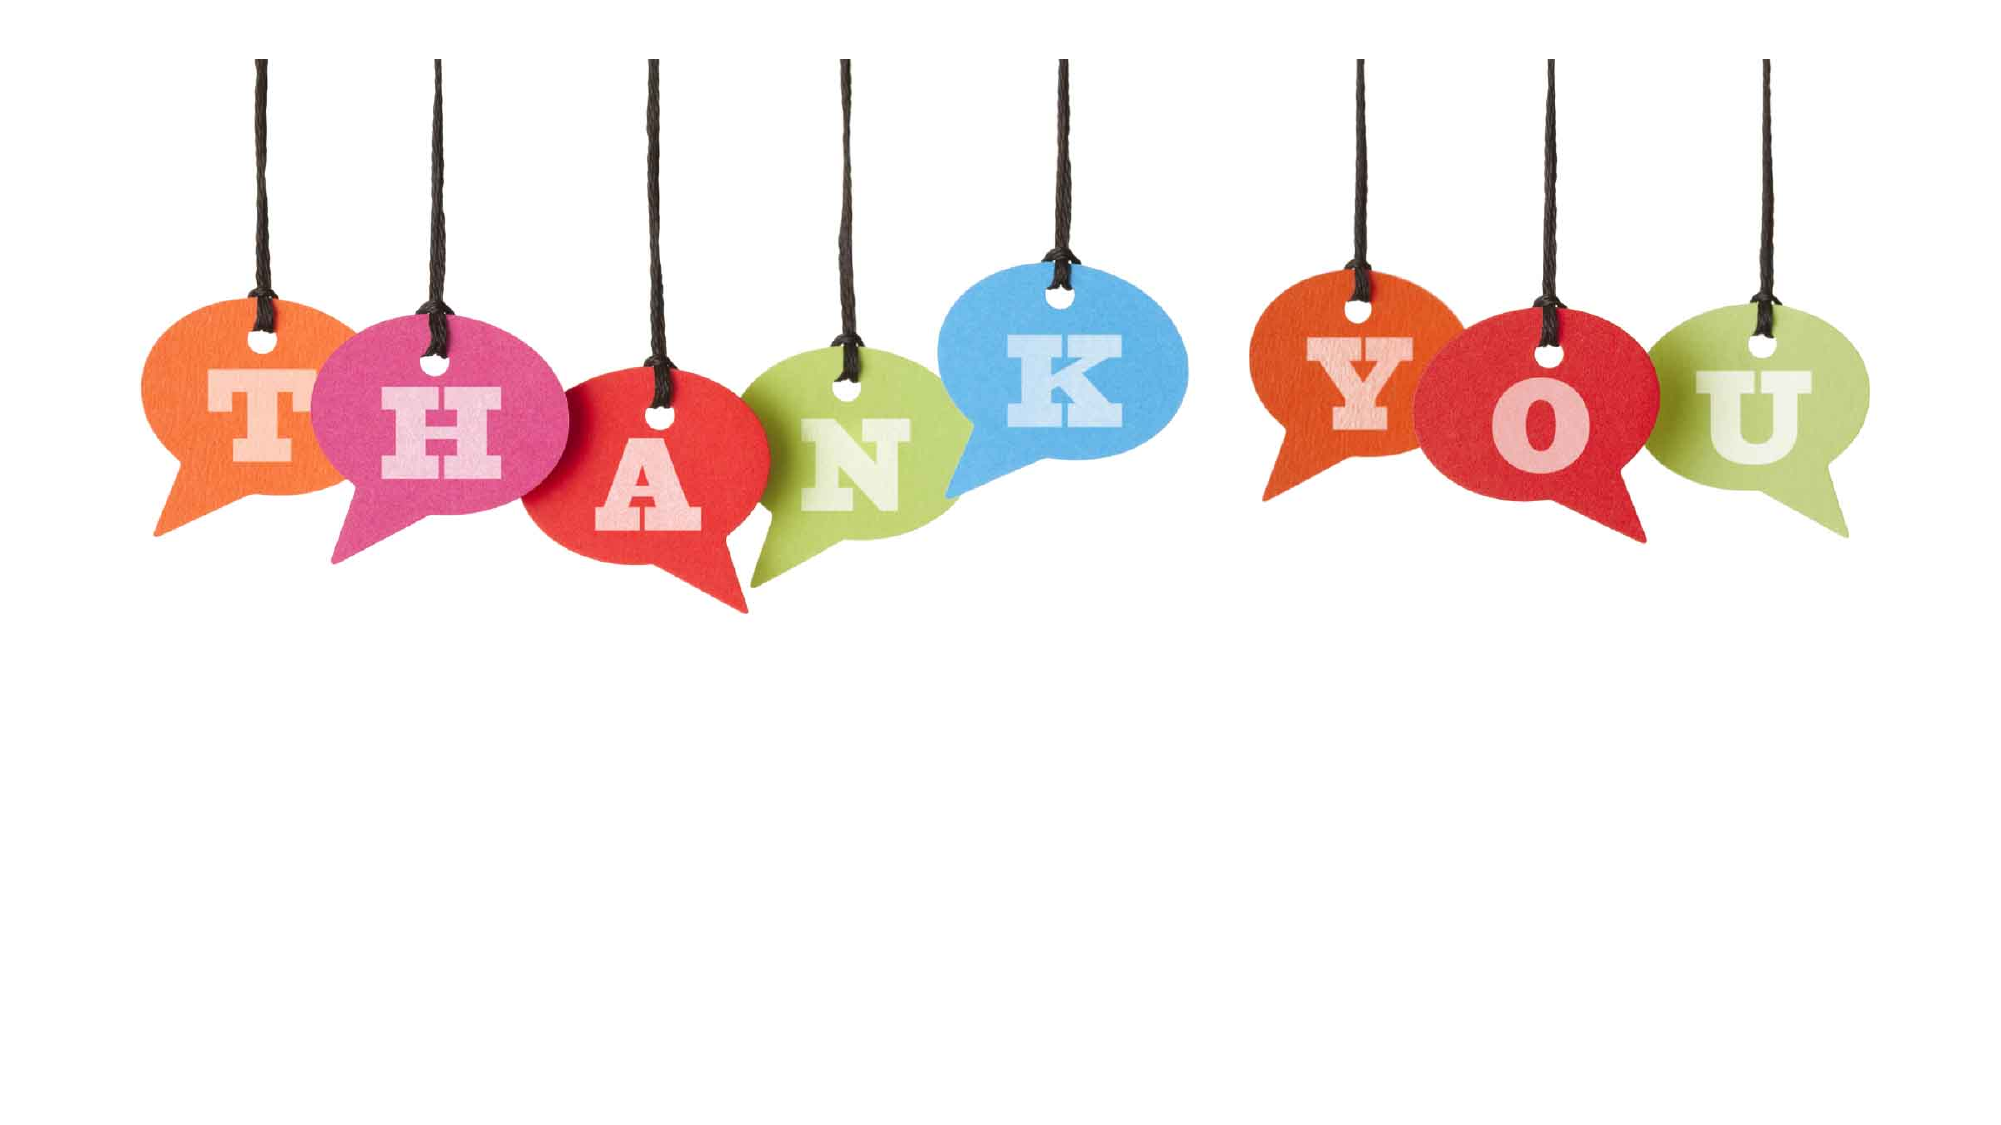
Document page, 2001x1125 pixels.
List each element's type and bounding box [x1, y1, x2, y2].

list [85, 59, 1915, 793]
